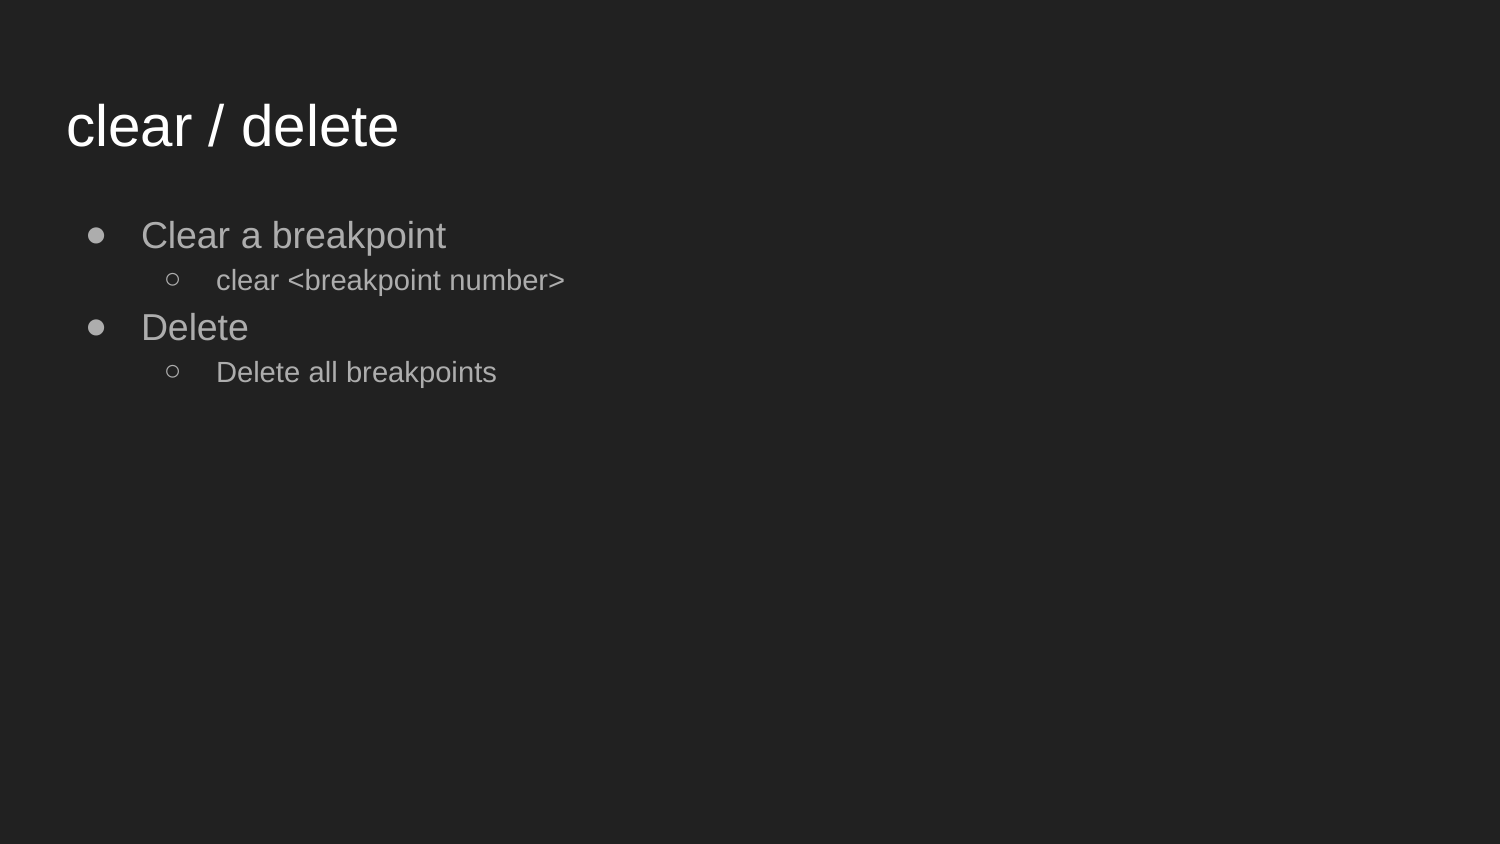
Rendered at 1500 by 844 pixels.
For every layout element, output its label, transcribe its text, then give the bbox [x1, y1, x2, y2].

list Clear a breakpoint clear <breakpoint number> Delete Delete all breakpoints [51, 189, 1449, 742]
title clear / delete [51, 72, 1449, 167]
